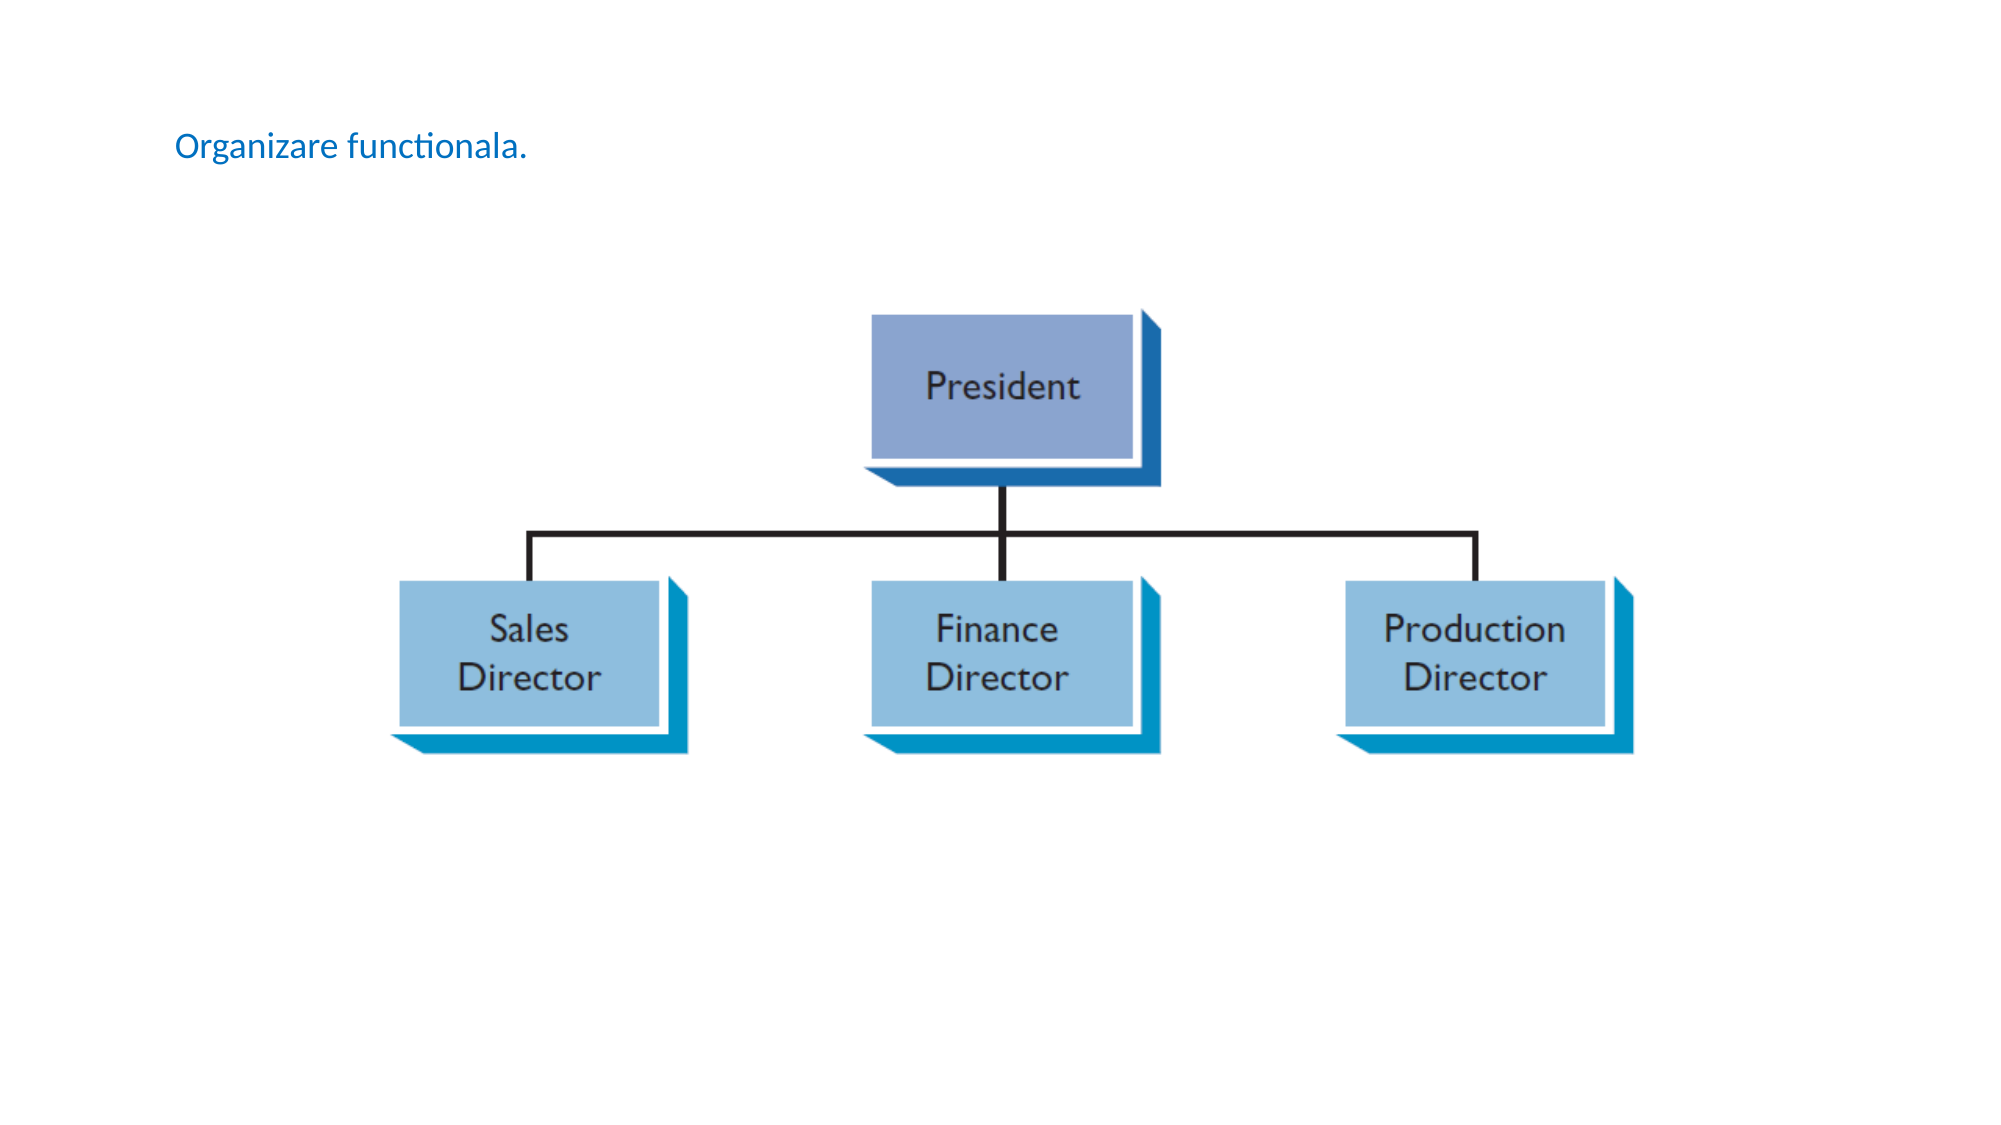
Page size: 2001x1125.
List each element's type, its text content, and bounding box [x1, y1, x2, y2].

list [317, 279, 1682, 805]
text_box Organizare functionala. [160, 113, 845, 174]
